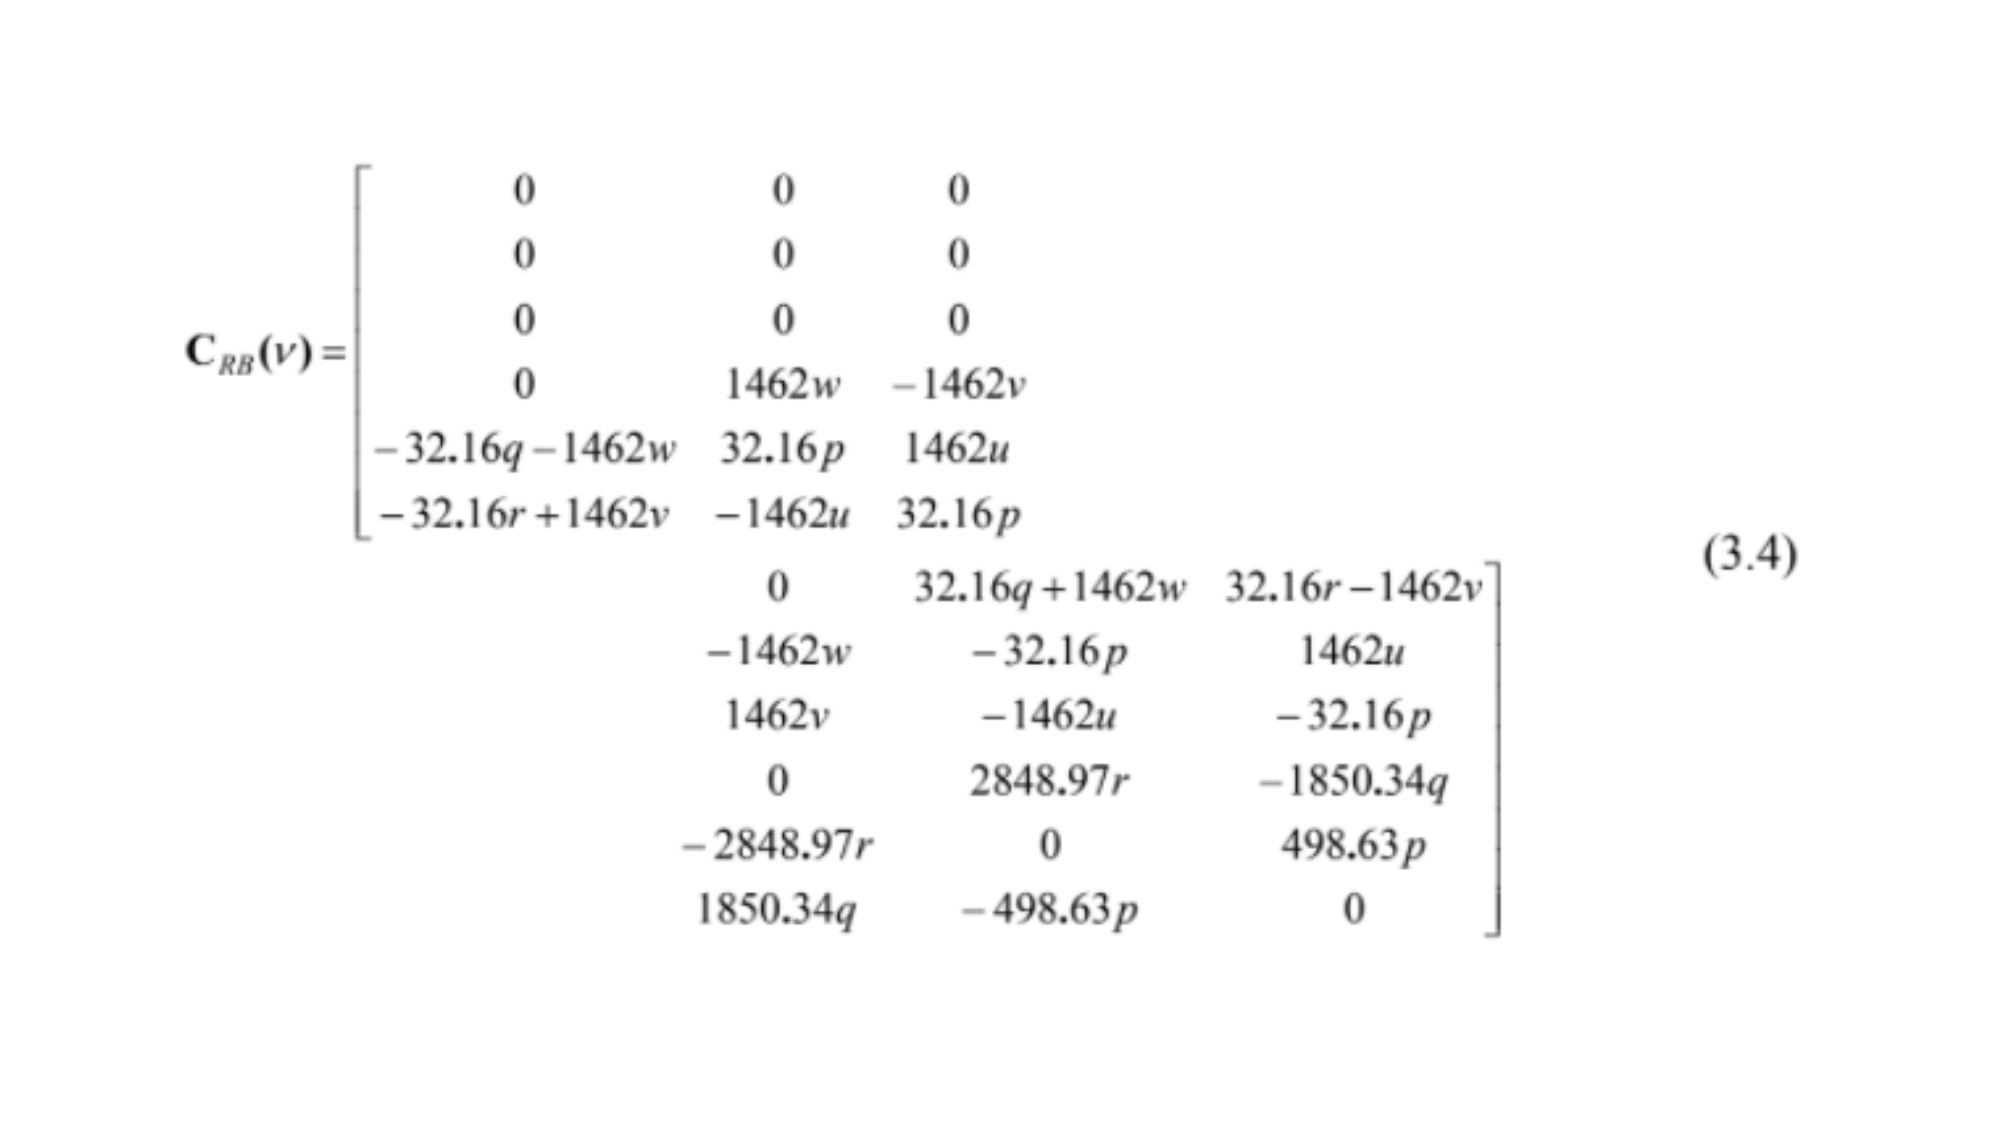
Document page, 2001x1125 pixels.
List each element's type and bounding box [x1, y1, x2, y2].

picture [154, 121, 1845, 1004]
